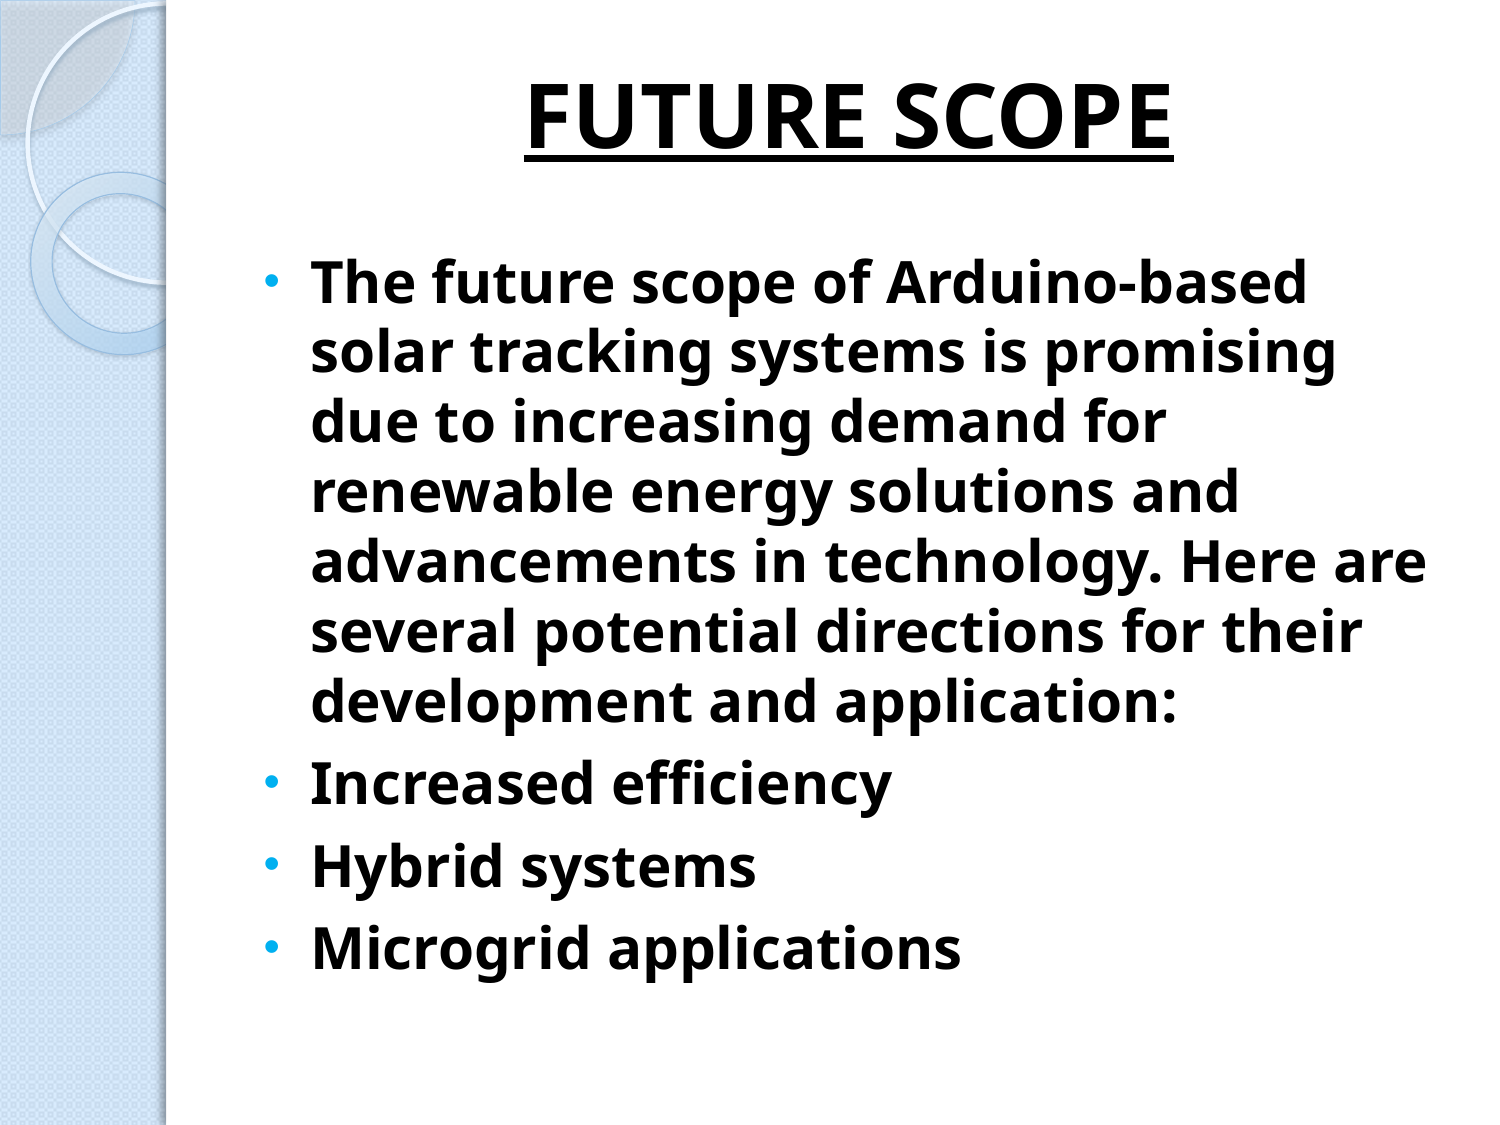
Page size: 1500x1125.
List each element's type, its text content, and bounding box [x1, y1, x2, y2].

title FUTURE SCOPE [234, 19, 1464, 207]
list The future scope of Arduino-based solar tracking systems is promising due to increasing demand for renewable energy solutions and advancements in technology. Here are several potential directions for their development and application: Increased efficiency Hybrid systems Microgrid applications [235, 237, 1466, 1025]
